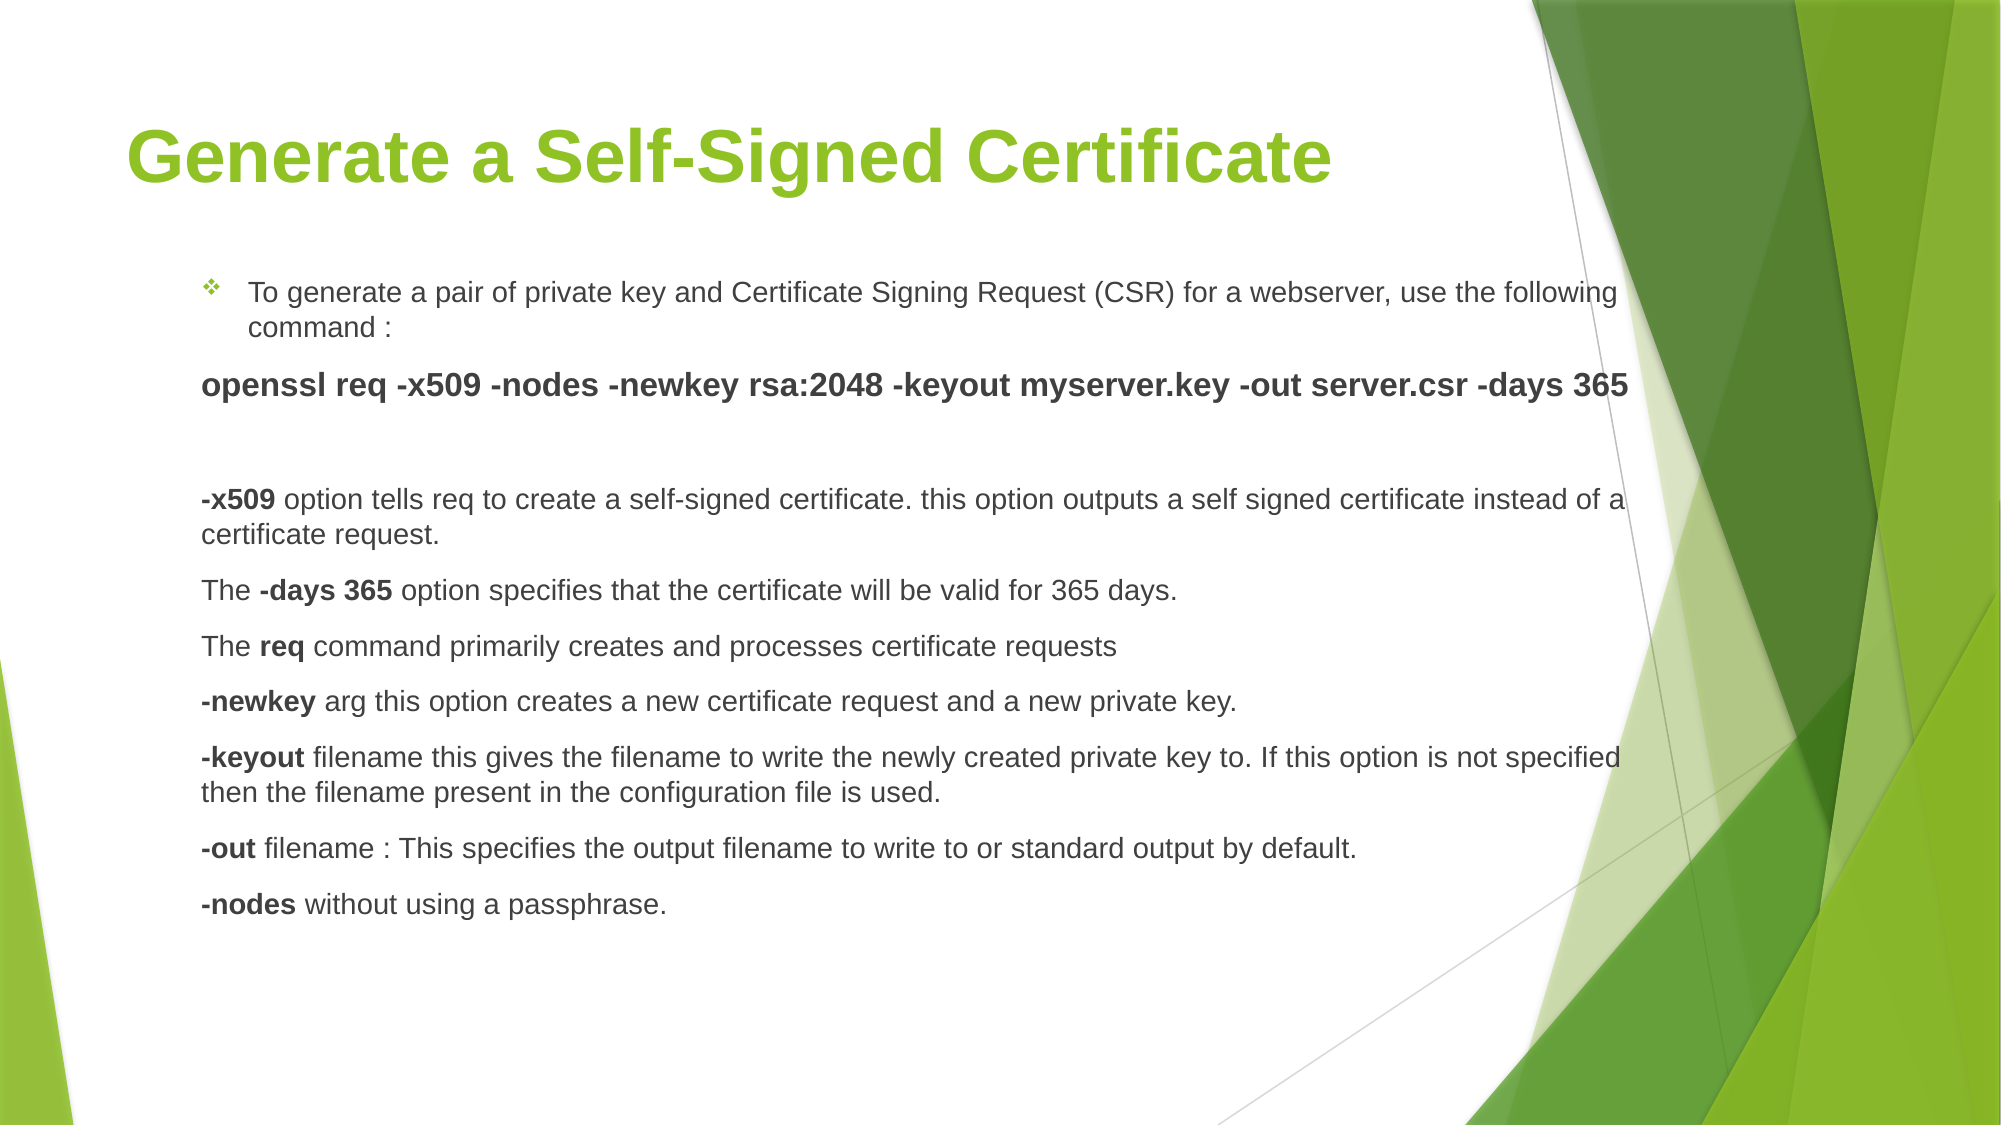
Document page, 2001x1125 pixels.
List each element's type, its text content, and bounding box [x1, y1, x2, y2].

list To generate a pair of private key and Certificate Signing Request (CSR) for a webserver, use the following command : openssl req -x509 -nodes -newkey rsa:2048 -keyout myserver.key -out server.csr -days 365 -x509 option tells req to create a self-signed certificate. this option outputs a self signed certificate instead of a certificate request. The -days 365 option specifies that the certificate will be valid for 365 days. The req command primarily creates and processes certificate requests -newkey arg this option creates a new certificate request and a new private key. -keyout filename this gives the filename to write the newly created private key to. If this option is not specified then the filename present in the configuration file is used. -out filename : This specifies the output filename to write to or standard output by default. -nodes without using a passphrase. [111, 265, 1667, 999]
title Generate a Self-Signed Certificate [111, 99, 1522, 234]
